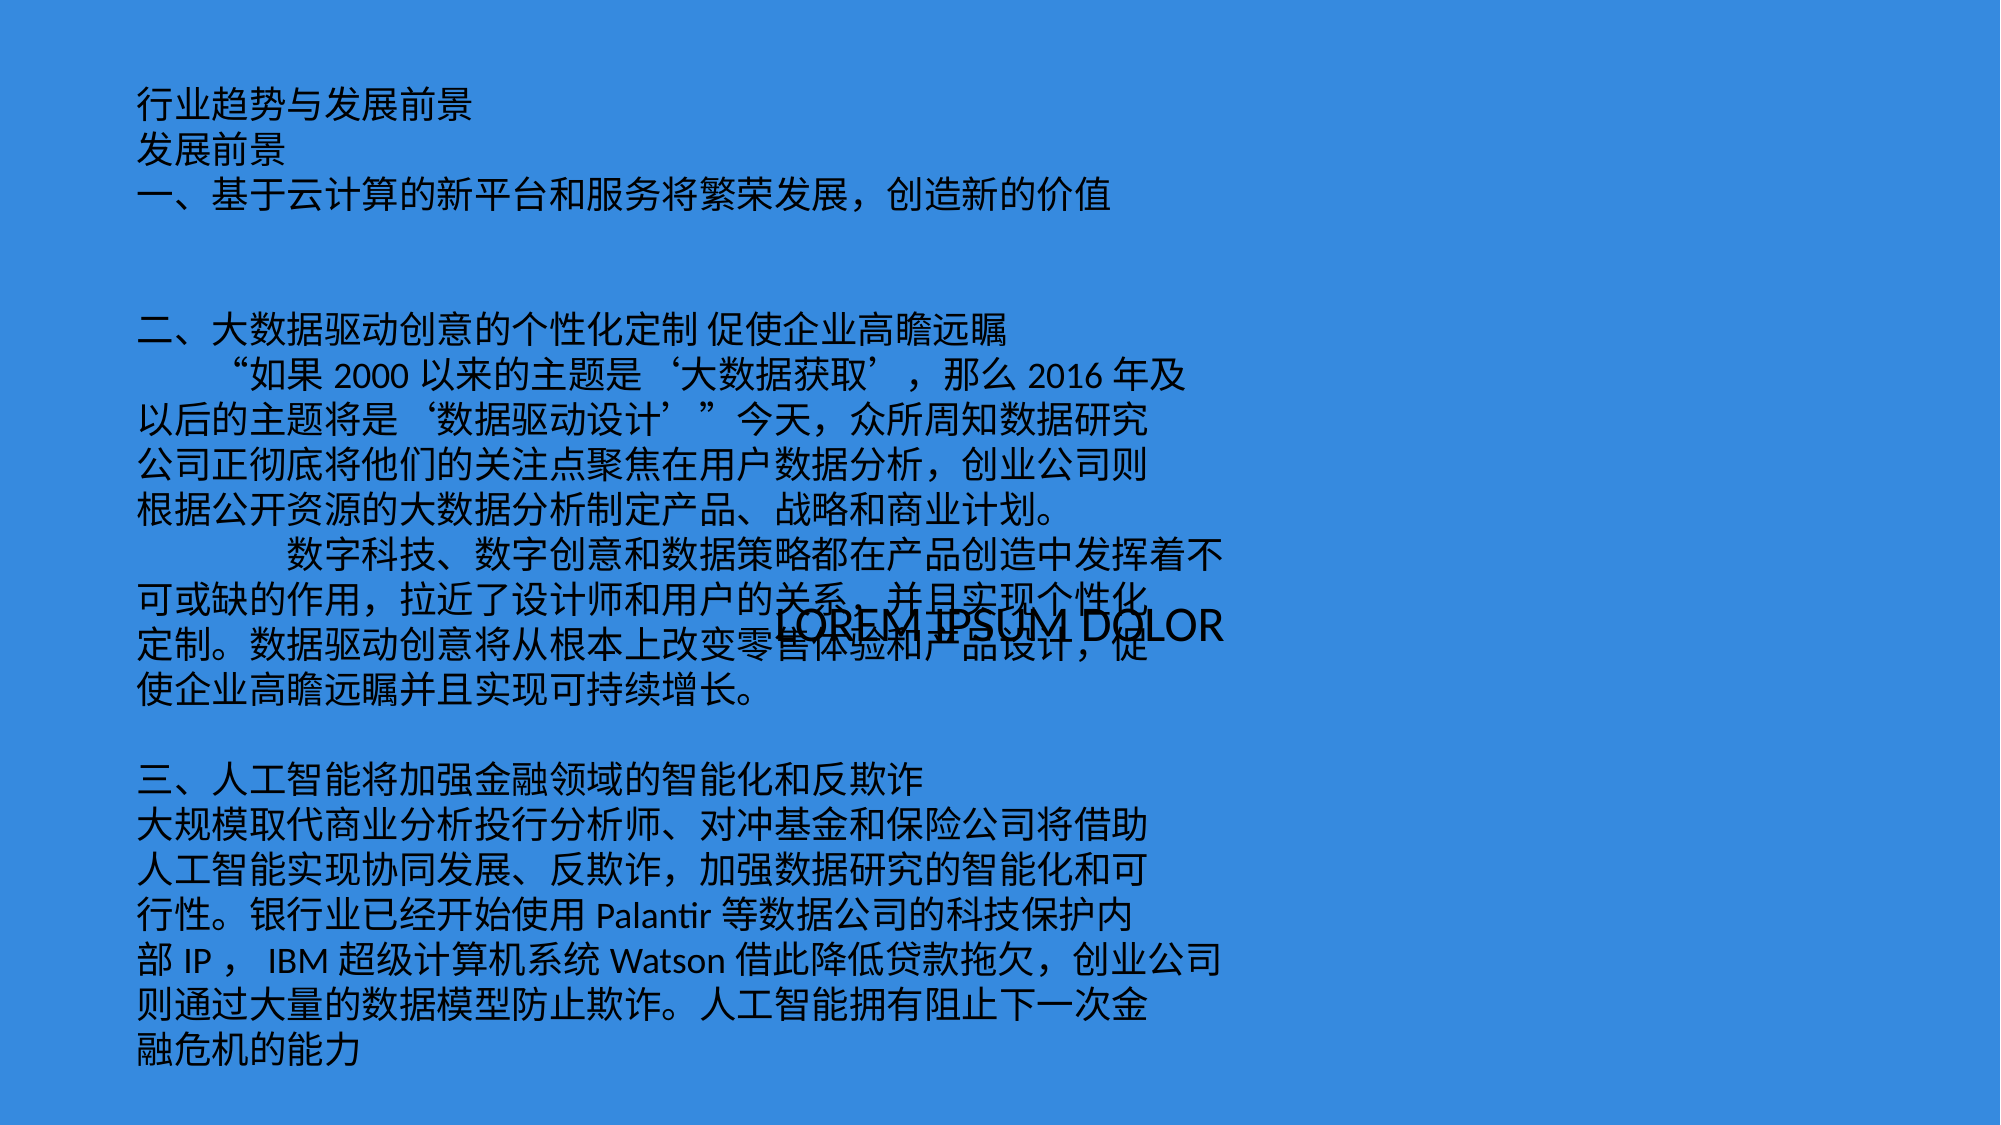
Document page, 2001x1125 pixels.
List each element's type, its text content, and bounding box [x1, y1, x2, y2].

text_box 行业趋势与发展前景 发展前景 一、基于云计算的新平台和服务将繁荣发展，创造新的价值 二、大数据驱动创意的个性化定制 促使企业高瞻远瞩 “如果2000以来的主题是‘大数据获取’，那么2016年及 以后的主题将是‘数据驱动设计’”今天，众所周知数据研究 公司正彻底将他们的关注点聚焦在用户数据分析，创业公司则 根据公开资源的大数据分析制定产品、战略和商业计划。 数字科技、数字创意和数据策略都在产品创造中发挥着不 可或缺的作用，拉近了设计师和用户的关系，并且实现个性化 定制。数据驱动创意将从根本上改变零售体验和产品设计，促 使企业高瞻远瞩并且实现可持续增长。 三、人工智能将加强金融领域的智能化和反欺诈 大规模取代商业分析投行分析师、对冲基金和保险公司将借助 人工智能实现协同发展、反欺诈，加强数据研究的智能化和可 行性。银行业已经开始使用Palantir等数据公司的科技保护内 部IP，IBM超级计算机系统Watson借此降低贷款拖欠，创业公司 则通过大量的数据模型防止欺诈。人工智能拥有阻止下一次金 融危机的能力 [122, 73, 1899, 1124]
